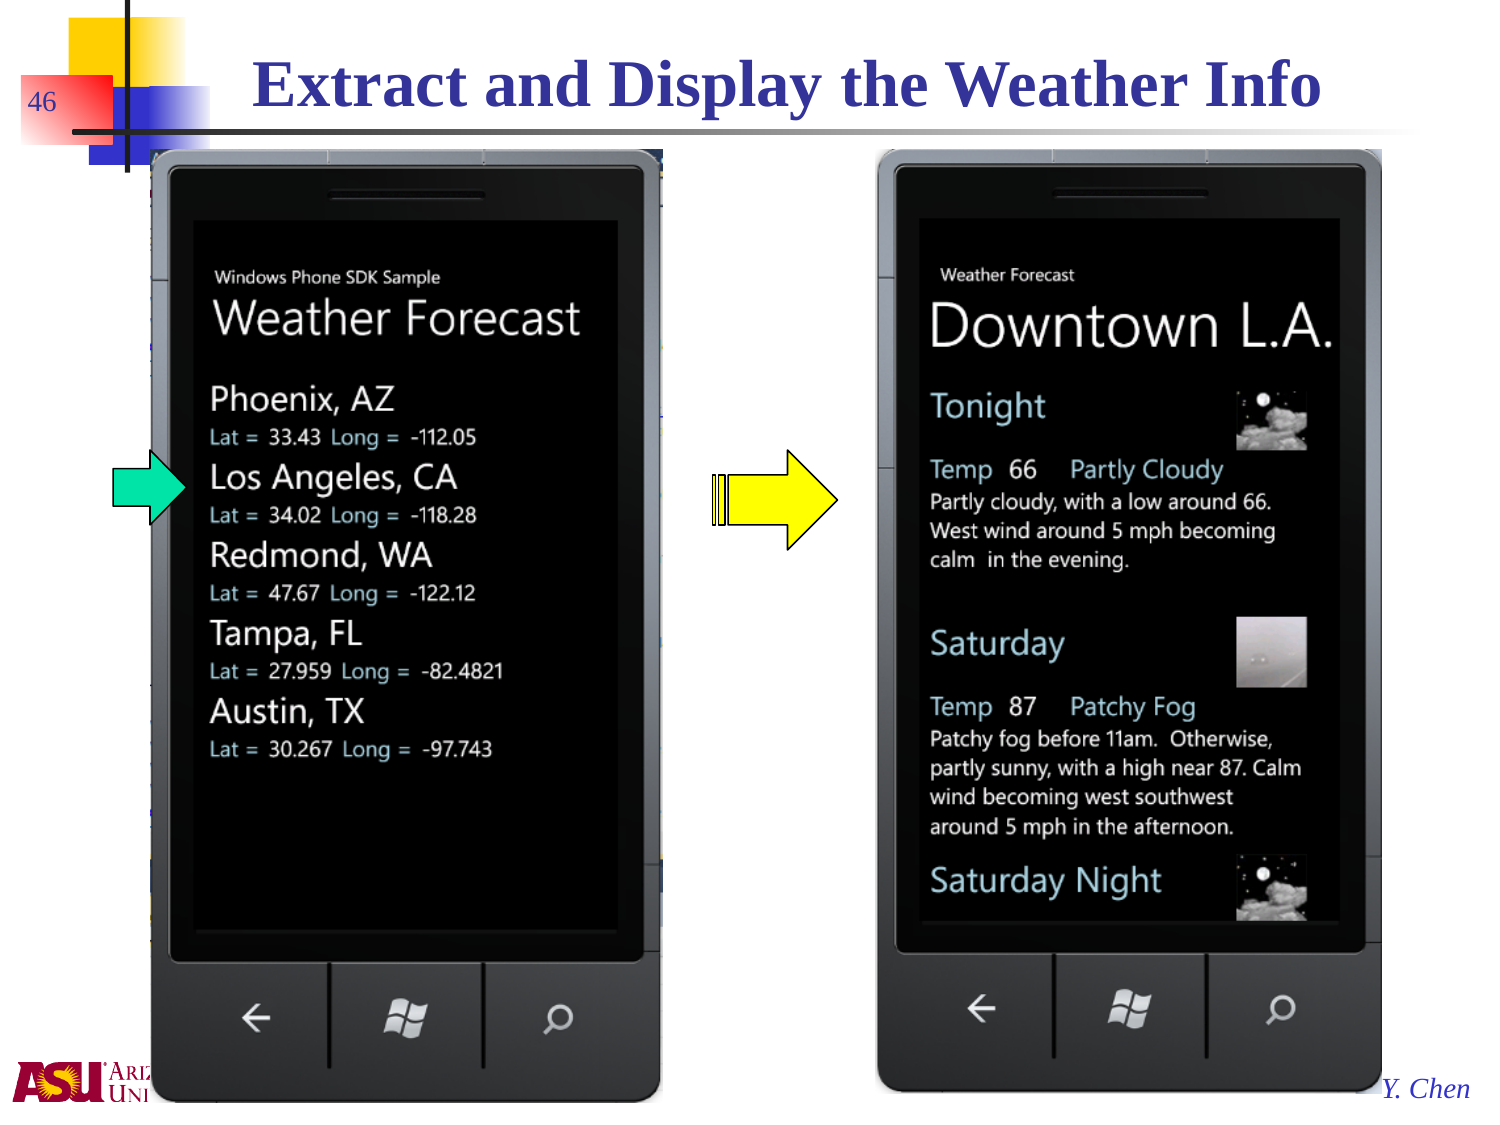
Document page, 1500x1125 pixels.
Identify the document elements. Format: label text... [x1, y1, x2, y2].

text_box [113, 468, 144, 507]
text_box [718, 474, 725, 525]
title Extract and Display the Weather Info [237, 24, 1488, 128]
text_box [728, 450, 838, 550]
text_box [712, 474, 716, 525]
slide_number 46 [12, 49, 113, 126]
picture [874, 149, 1382, 1094]
picture [12, 149, 663, 1103]
